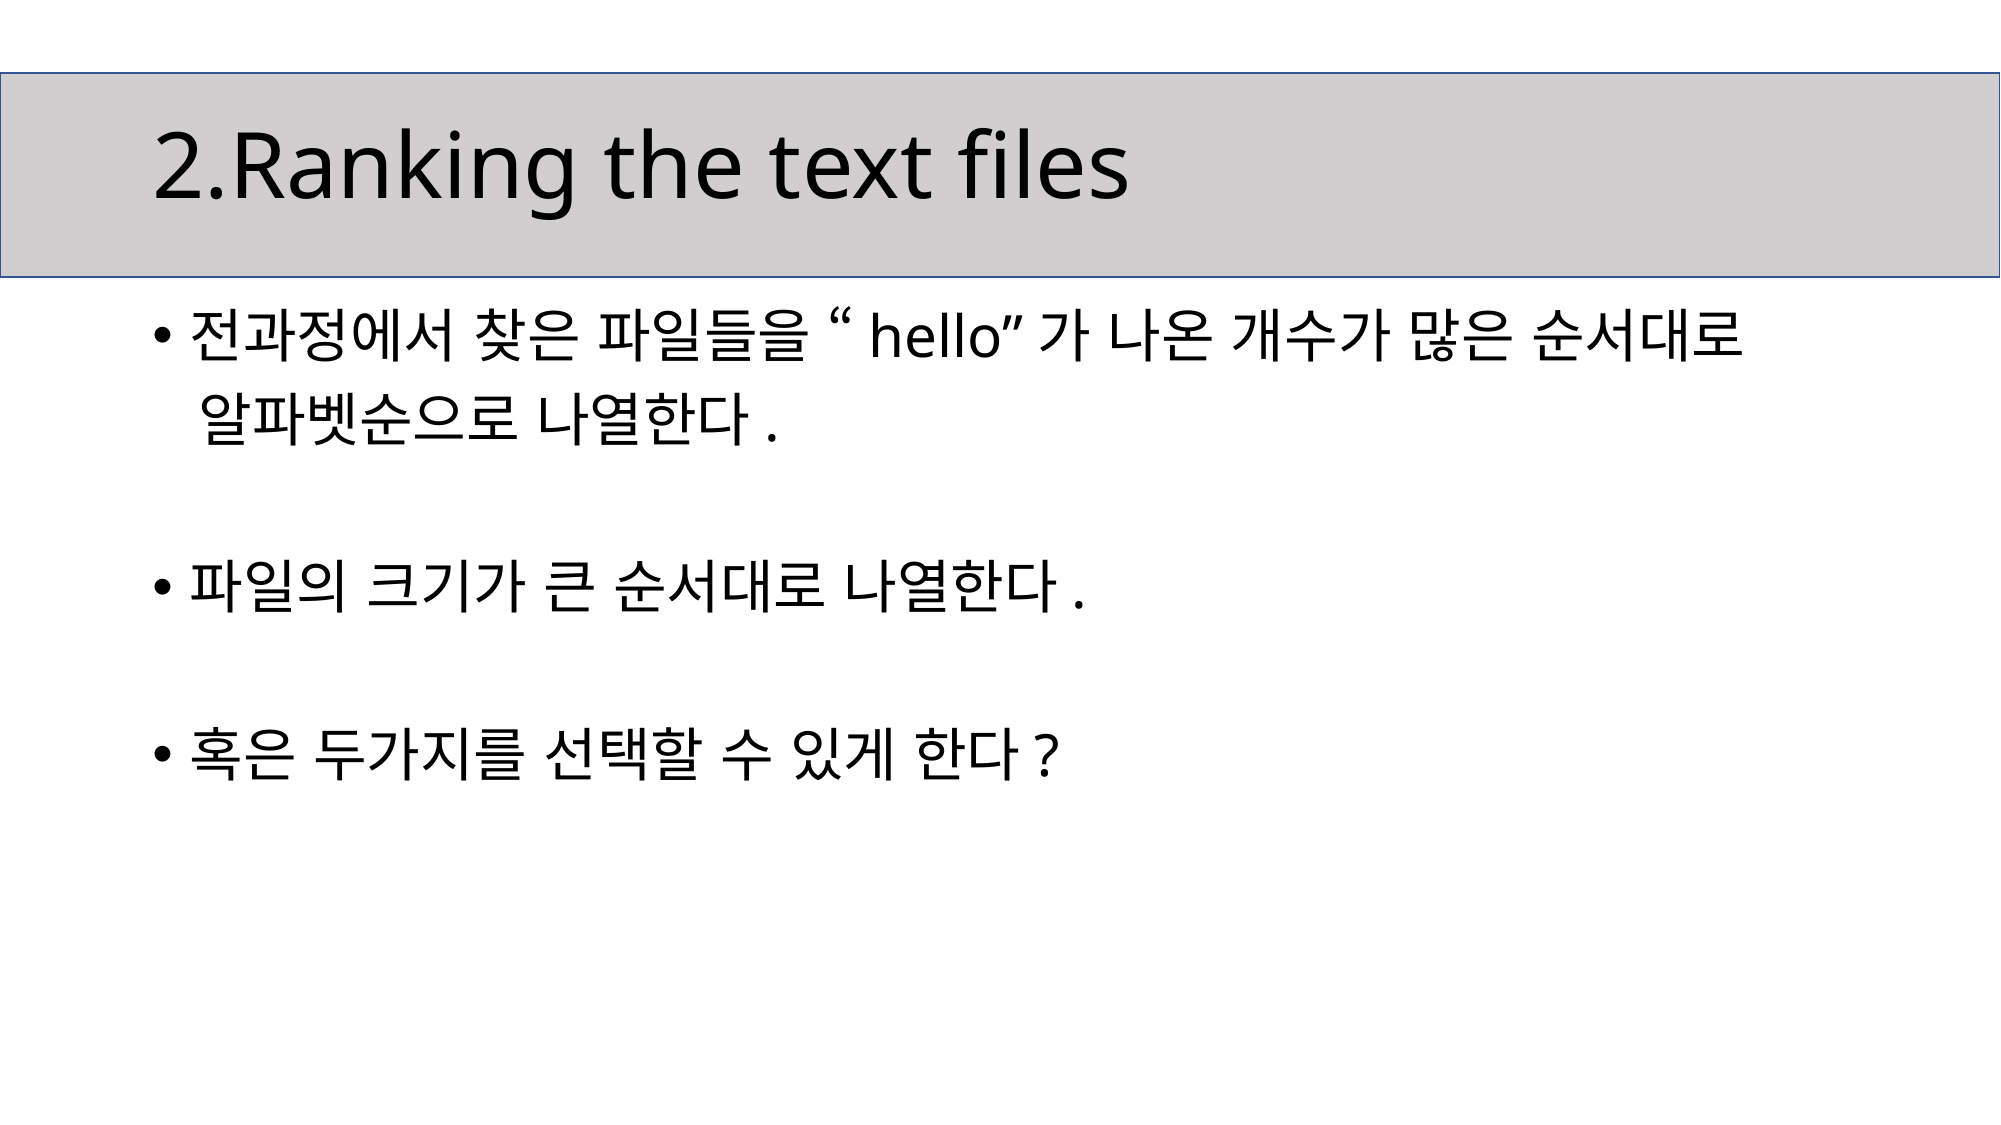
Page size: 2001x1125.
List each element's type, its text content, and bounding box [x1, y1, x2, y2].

text_box [1863, 72, 2000, 278]
title 2.Ranking the text files [137, 59, 1863, 278]
text_box [0, 72, 137, 278]
list 전과정에서 찾은 파일들을 “hello”가 나온 개수가 많은 순서대로 알파벳순으로 나열한다. 파일의 크기가 큰 순서대로 나열한다. 혹은 두가지를 선택할 수 있게 한다? [137, 299, 1863, 1014]
